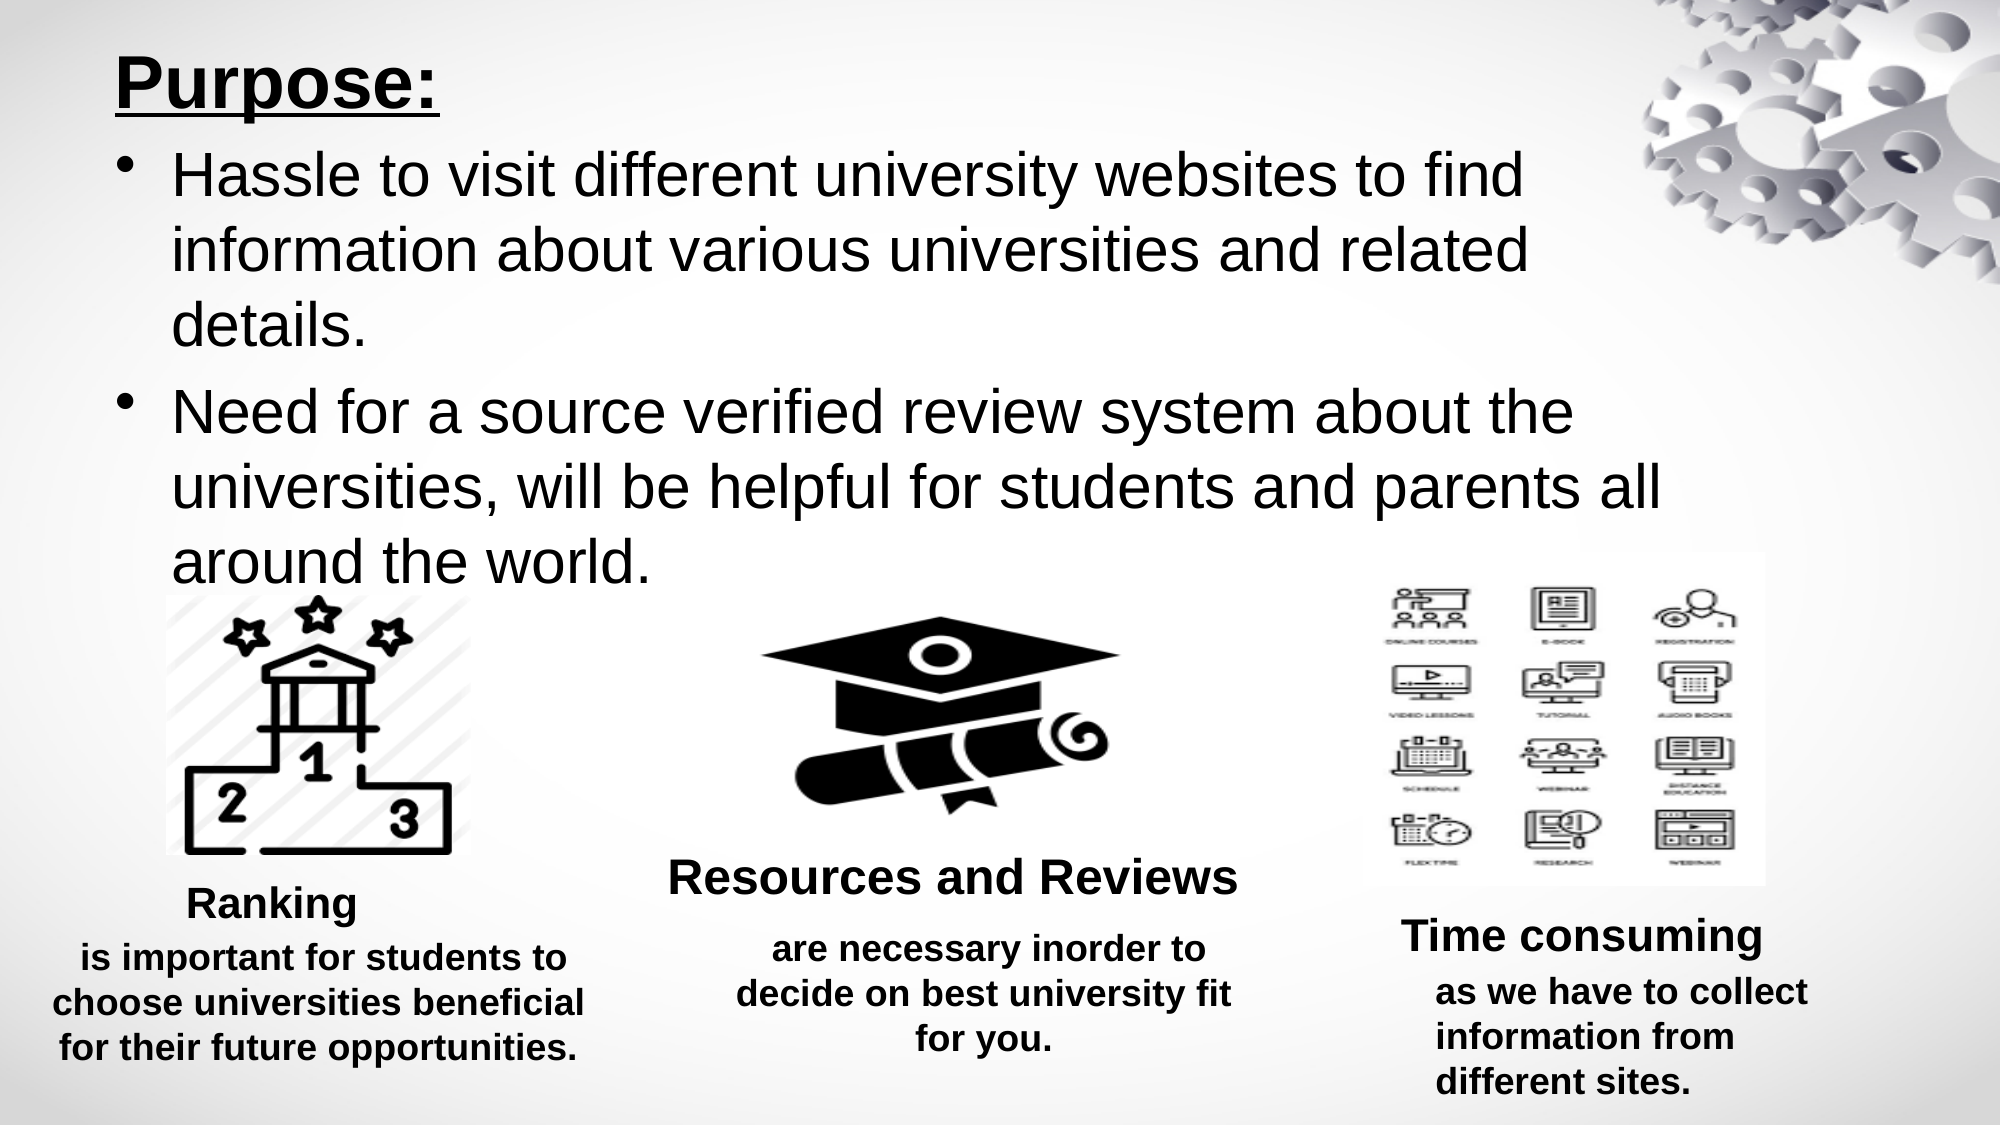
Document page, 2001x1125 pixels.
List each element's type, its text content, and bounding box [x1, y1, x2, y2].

text_box Ranking [99, 854, 457, 913]
text_box is important for students to choose universities beneficial for their future opportunities. [26, 913, 612, 1089]
list Hassle to visit different university websites to find information about various universities and related details. Need for a source verified review system about the universities, will be helpful for students and parents all around the world. [99, 126, 1739, 1006]
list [166, 595, 471, 855]
text_box as we have to collect information from different sites. [1415, 947, 1861, 1123]
text_box are necessary inorder to decide on best university fit for you. [696, 903, 1272, 1079]
title Purpose: [99, 30, 1901, 127]
text_box Resources and Reviews [600, 824, 1307, 925]
picture [0, 0, 2000, 1125]
text_box Time consuming [1380, 885, 1790, 981]
